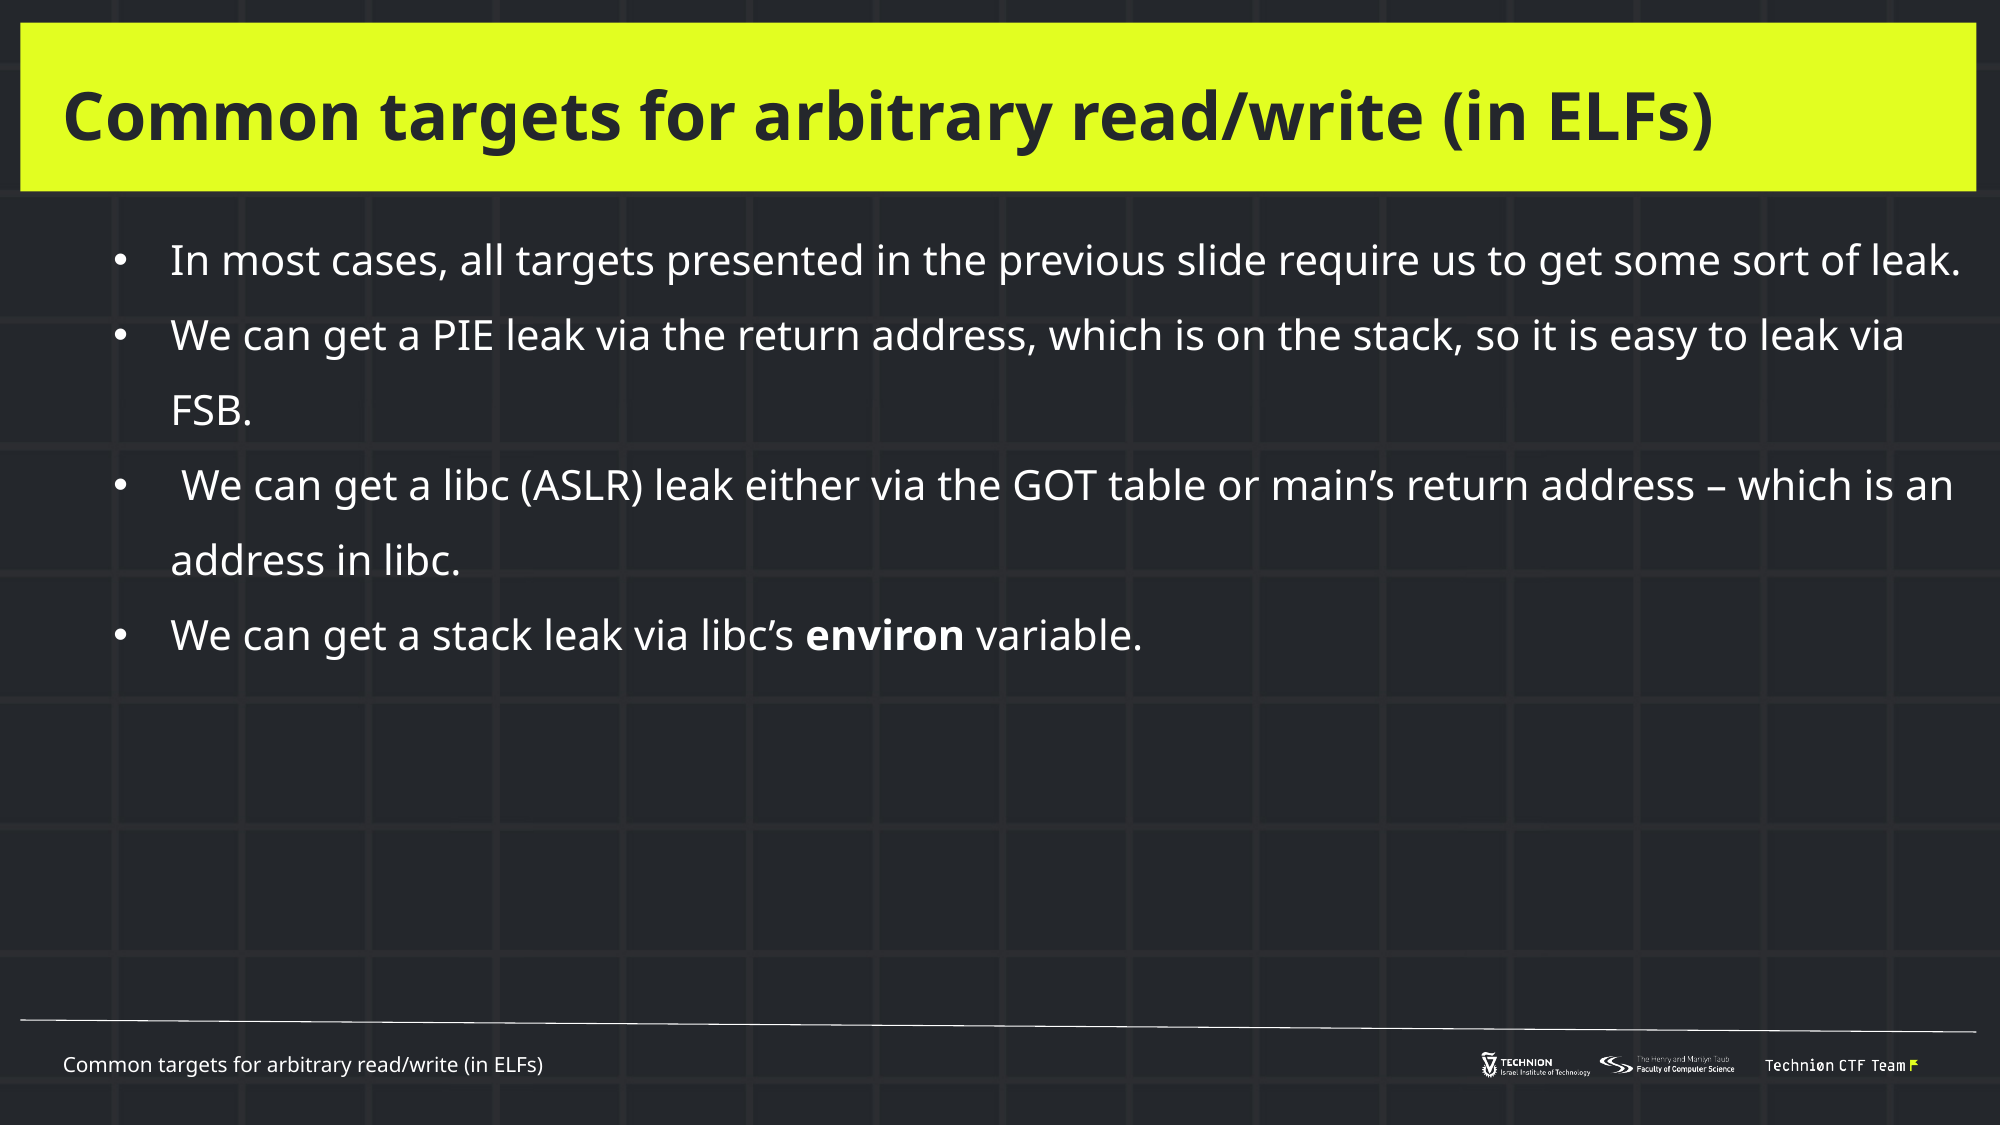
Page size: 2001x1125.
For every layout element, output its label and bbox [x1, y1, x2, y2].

text_box [20, 1019, 1977, 1032]
picture [0, 0, 2000, 1125]
